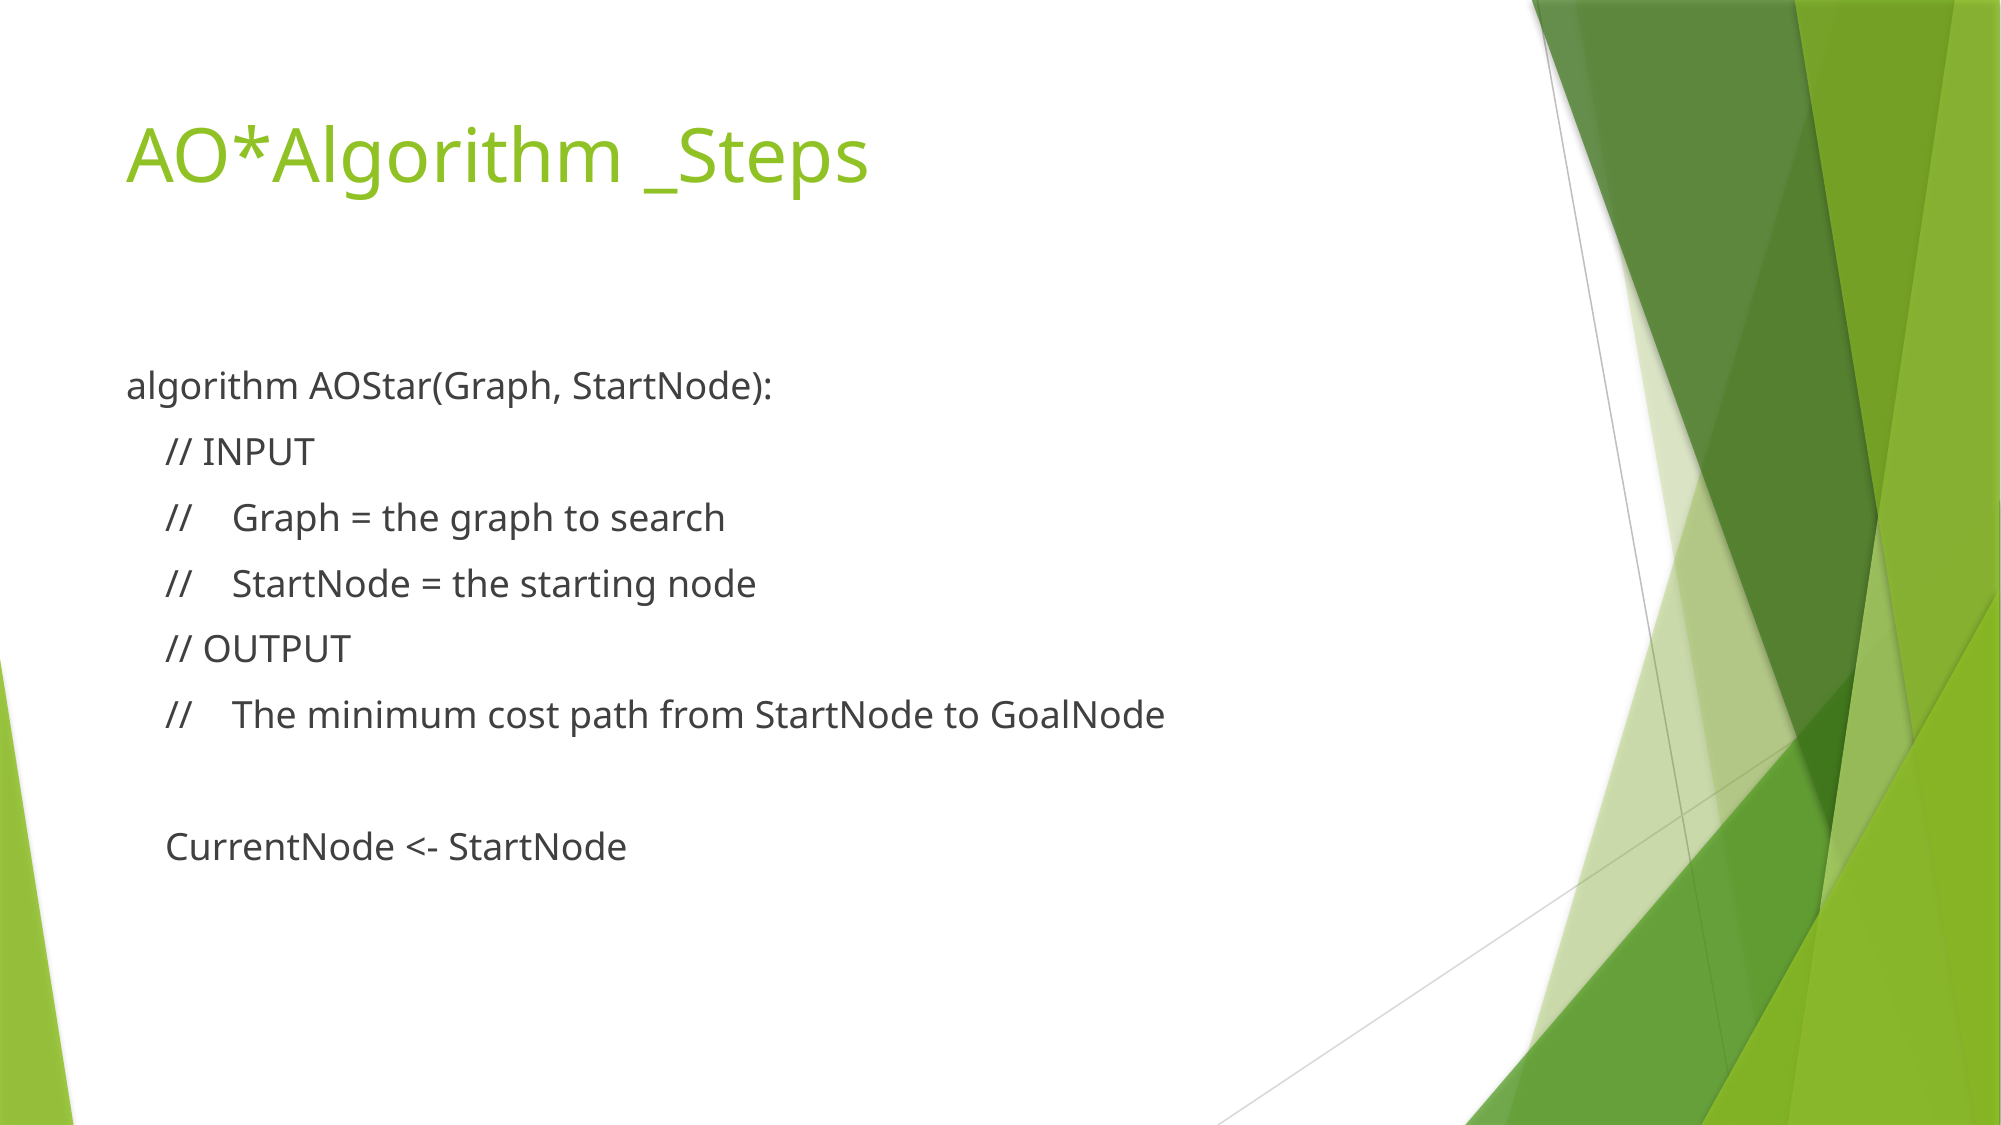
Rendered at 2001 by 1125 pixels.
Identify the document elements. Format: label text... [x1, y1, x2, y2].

title AO*Algorithm _Steps [111, 99, 1522, 317]
list algorithm AOStar(Graph, StartNode): // INPUT // Graph = the graph to search // StartNode = the starting node // OUTPUT // The minimum cost path from StartNode to GoalNode CurrentNode <- StartNode [111, 354, 1522, 992]
